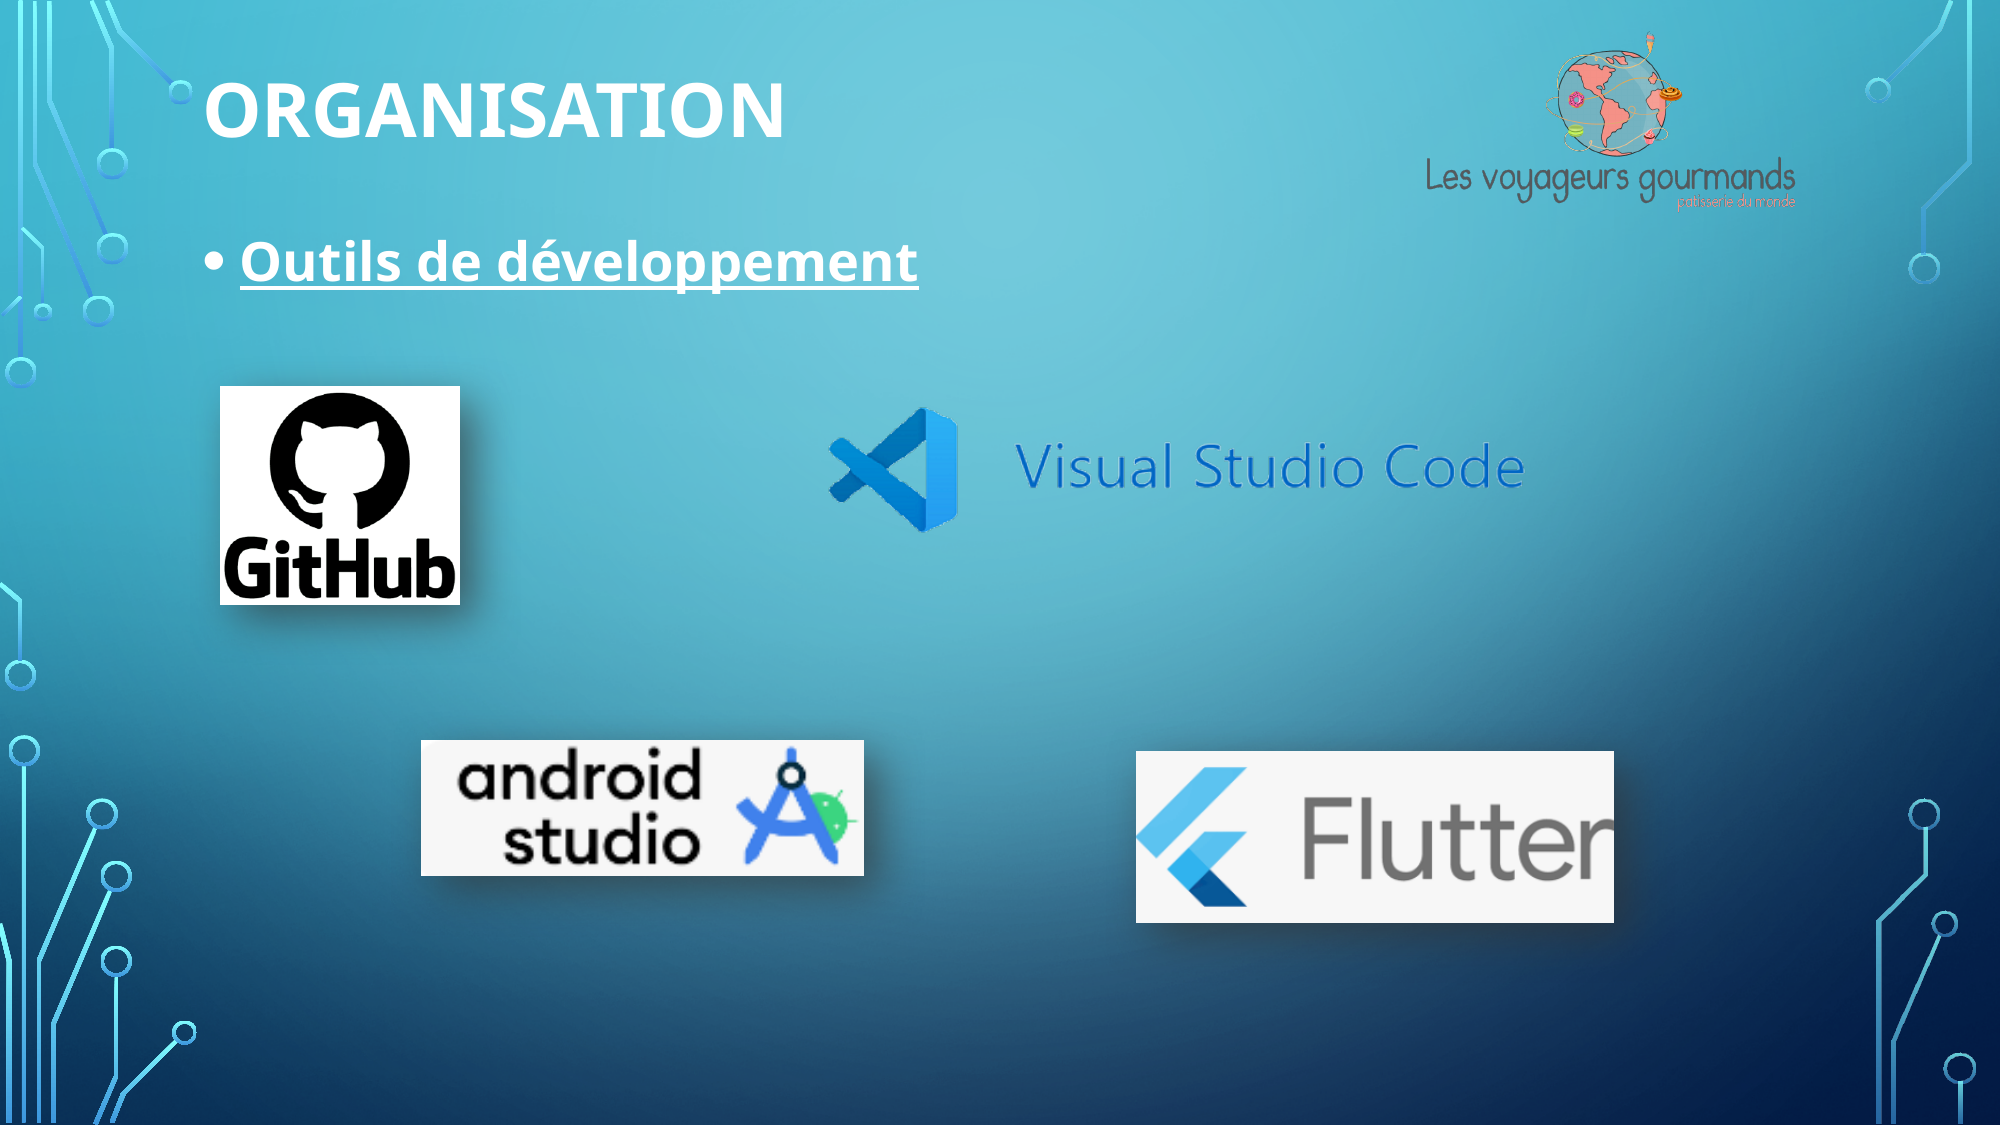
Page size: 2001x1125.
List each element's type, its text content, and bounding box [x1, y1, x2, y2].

title ORGANISATION [187, 0, 1364, 206]
picture [421, 739, 864, 877]
picture [220, 386, 460, 606]
picture [803, 384, 1558, 551]
list Outils de développement [187, 206, 1790, 927]
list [1364, 0, 1860, 284]
picture [1136, 750, 1615, 923]
